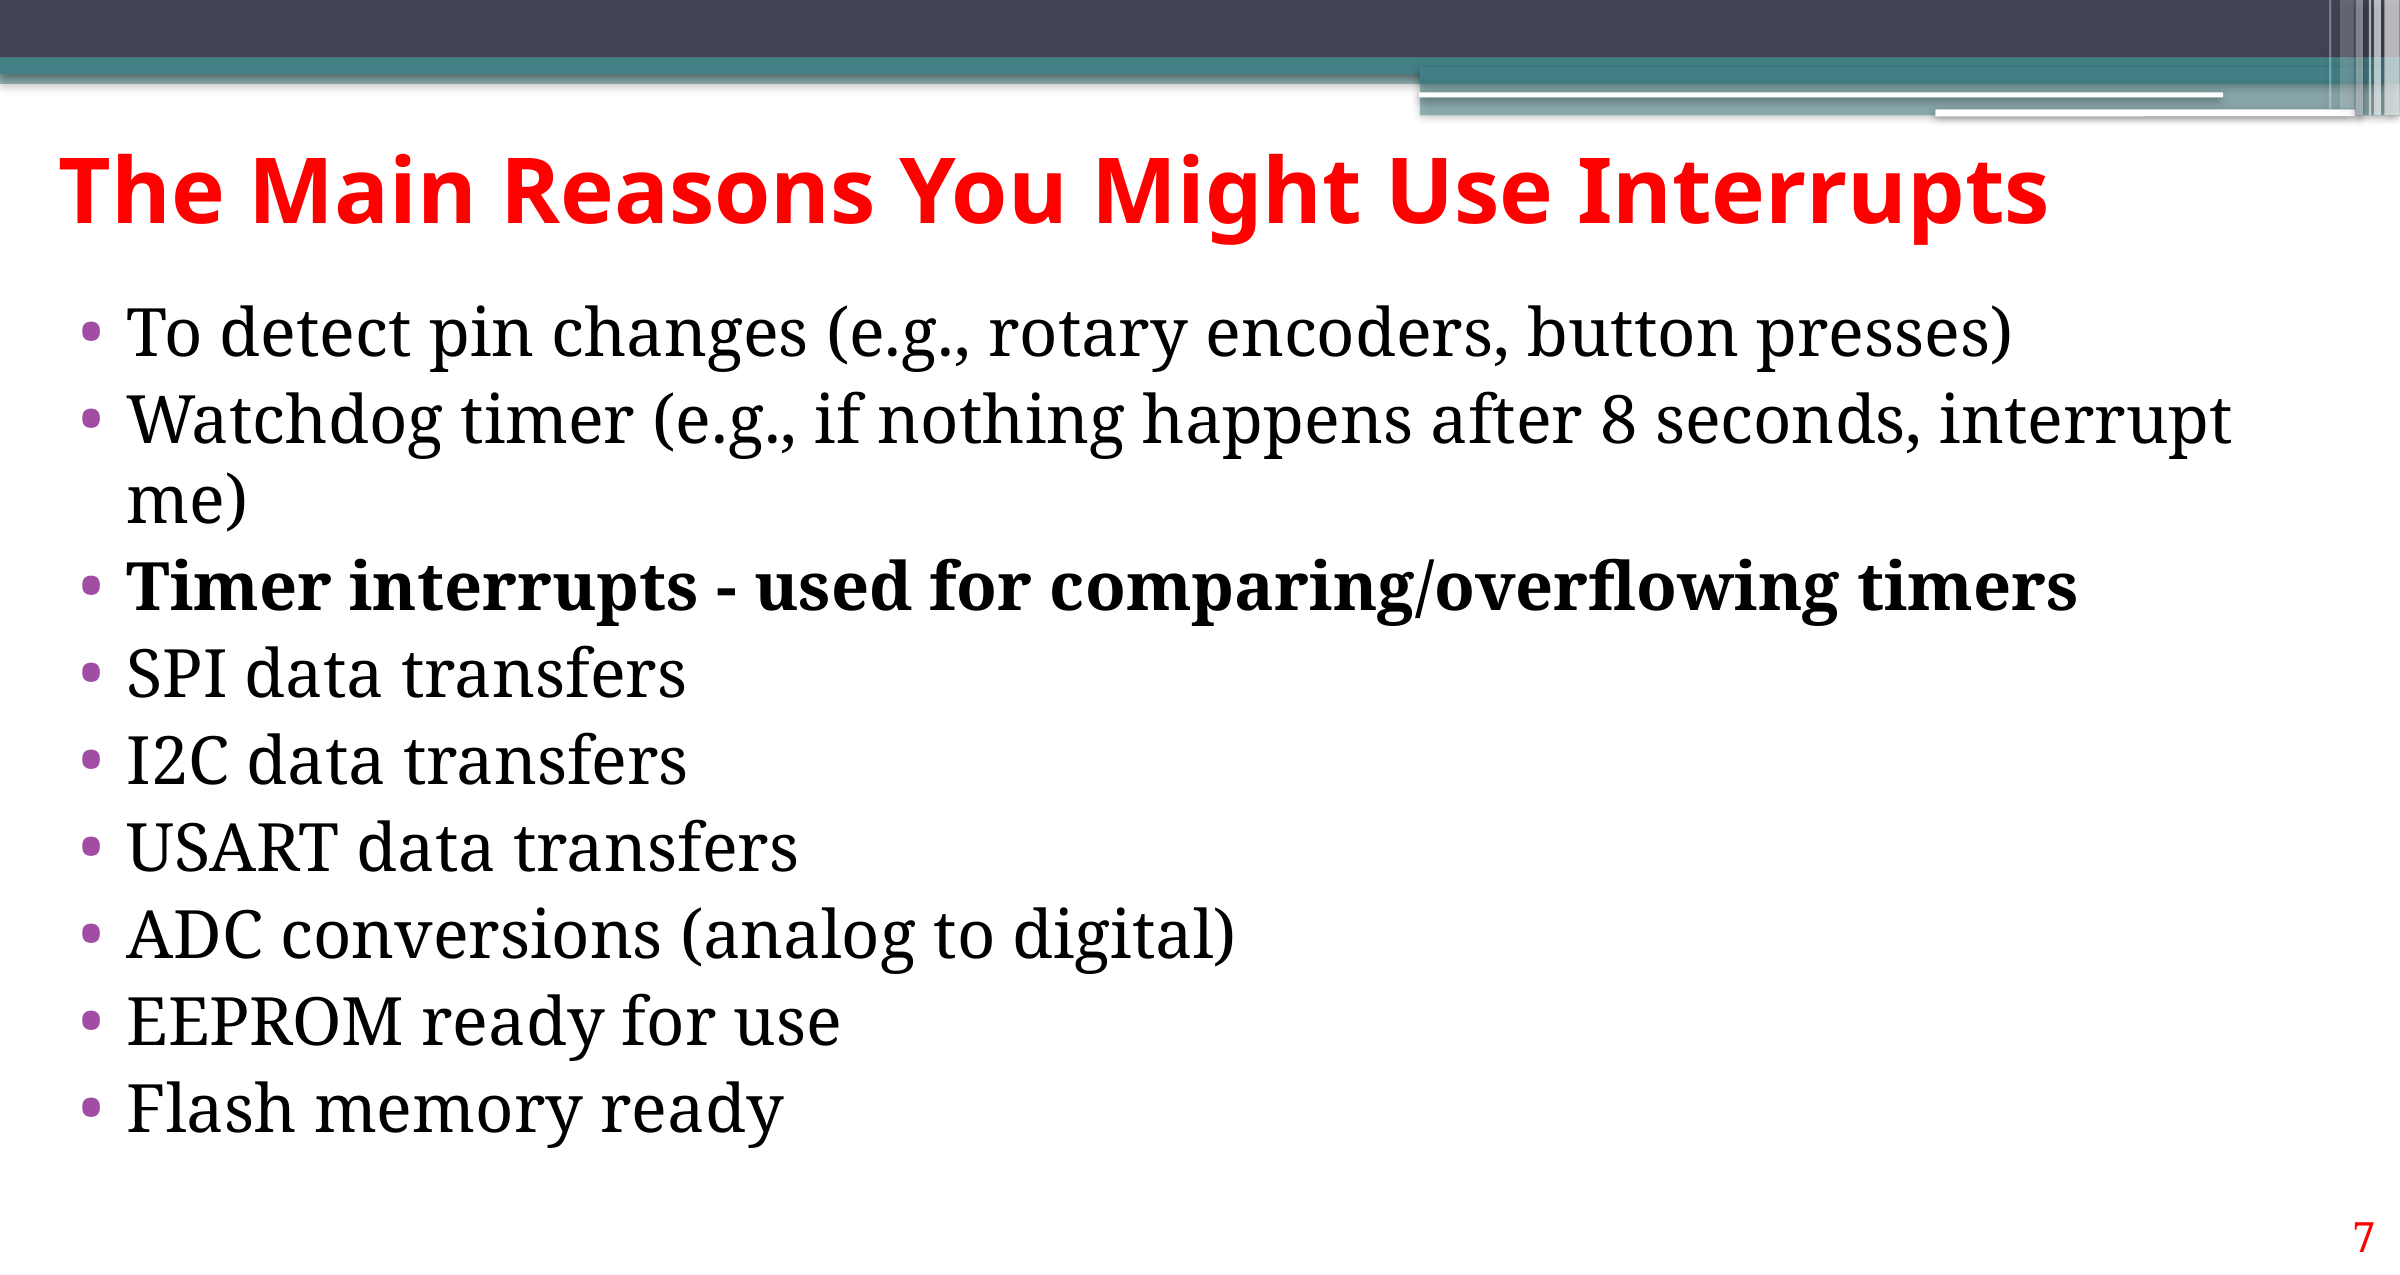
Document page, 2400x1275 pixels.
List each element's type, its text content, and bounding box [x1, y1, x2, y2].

list To detect pin changes (e.g., rotary encoders, button presses) Watchdog timer (e.g., if nothing happens after 8 seconds, interrupt me) Timer interrupts - used for comparing/overflowing timers SPI data transfers I2C data transfers USART data transfers ADC conversions (analog to digital) EEPROM ready for use Flash memory ready [43, 282, 2350, 1175]
title The Main Reasons You Might Use Interrupts [43, 112, 2204, 263]
slide_number 7 [2162, 1222, 2391, 1275]
